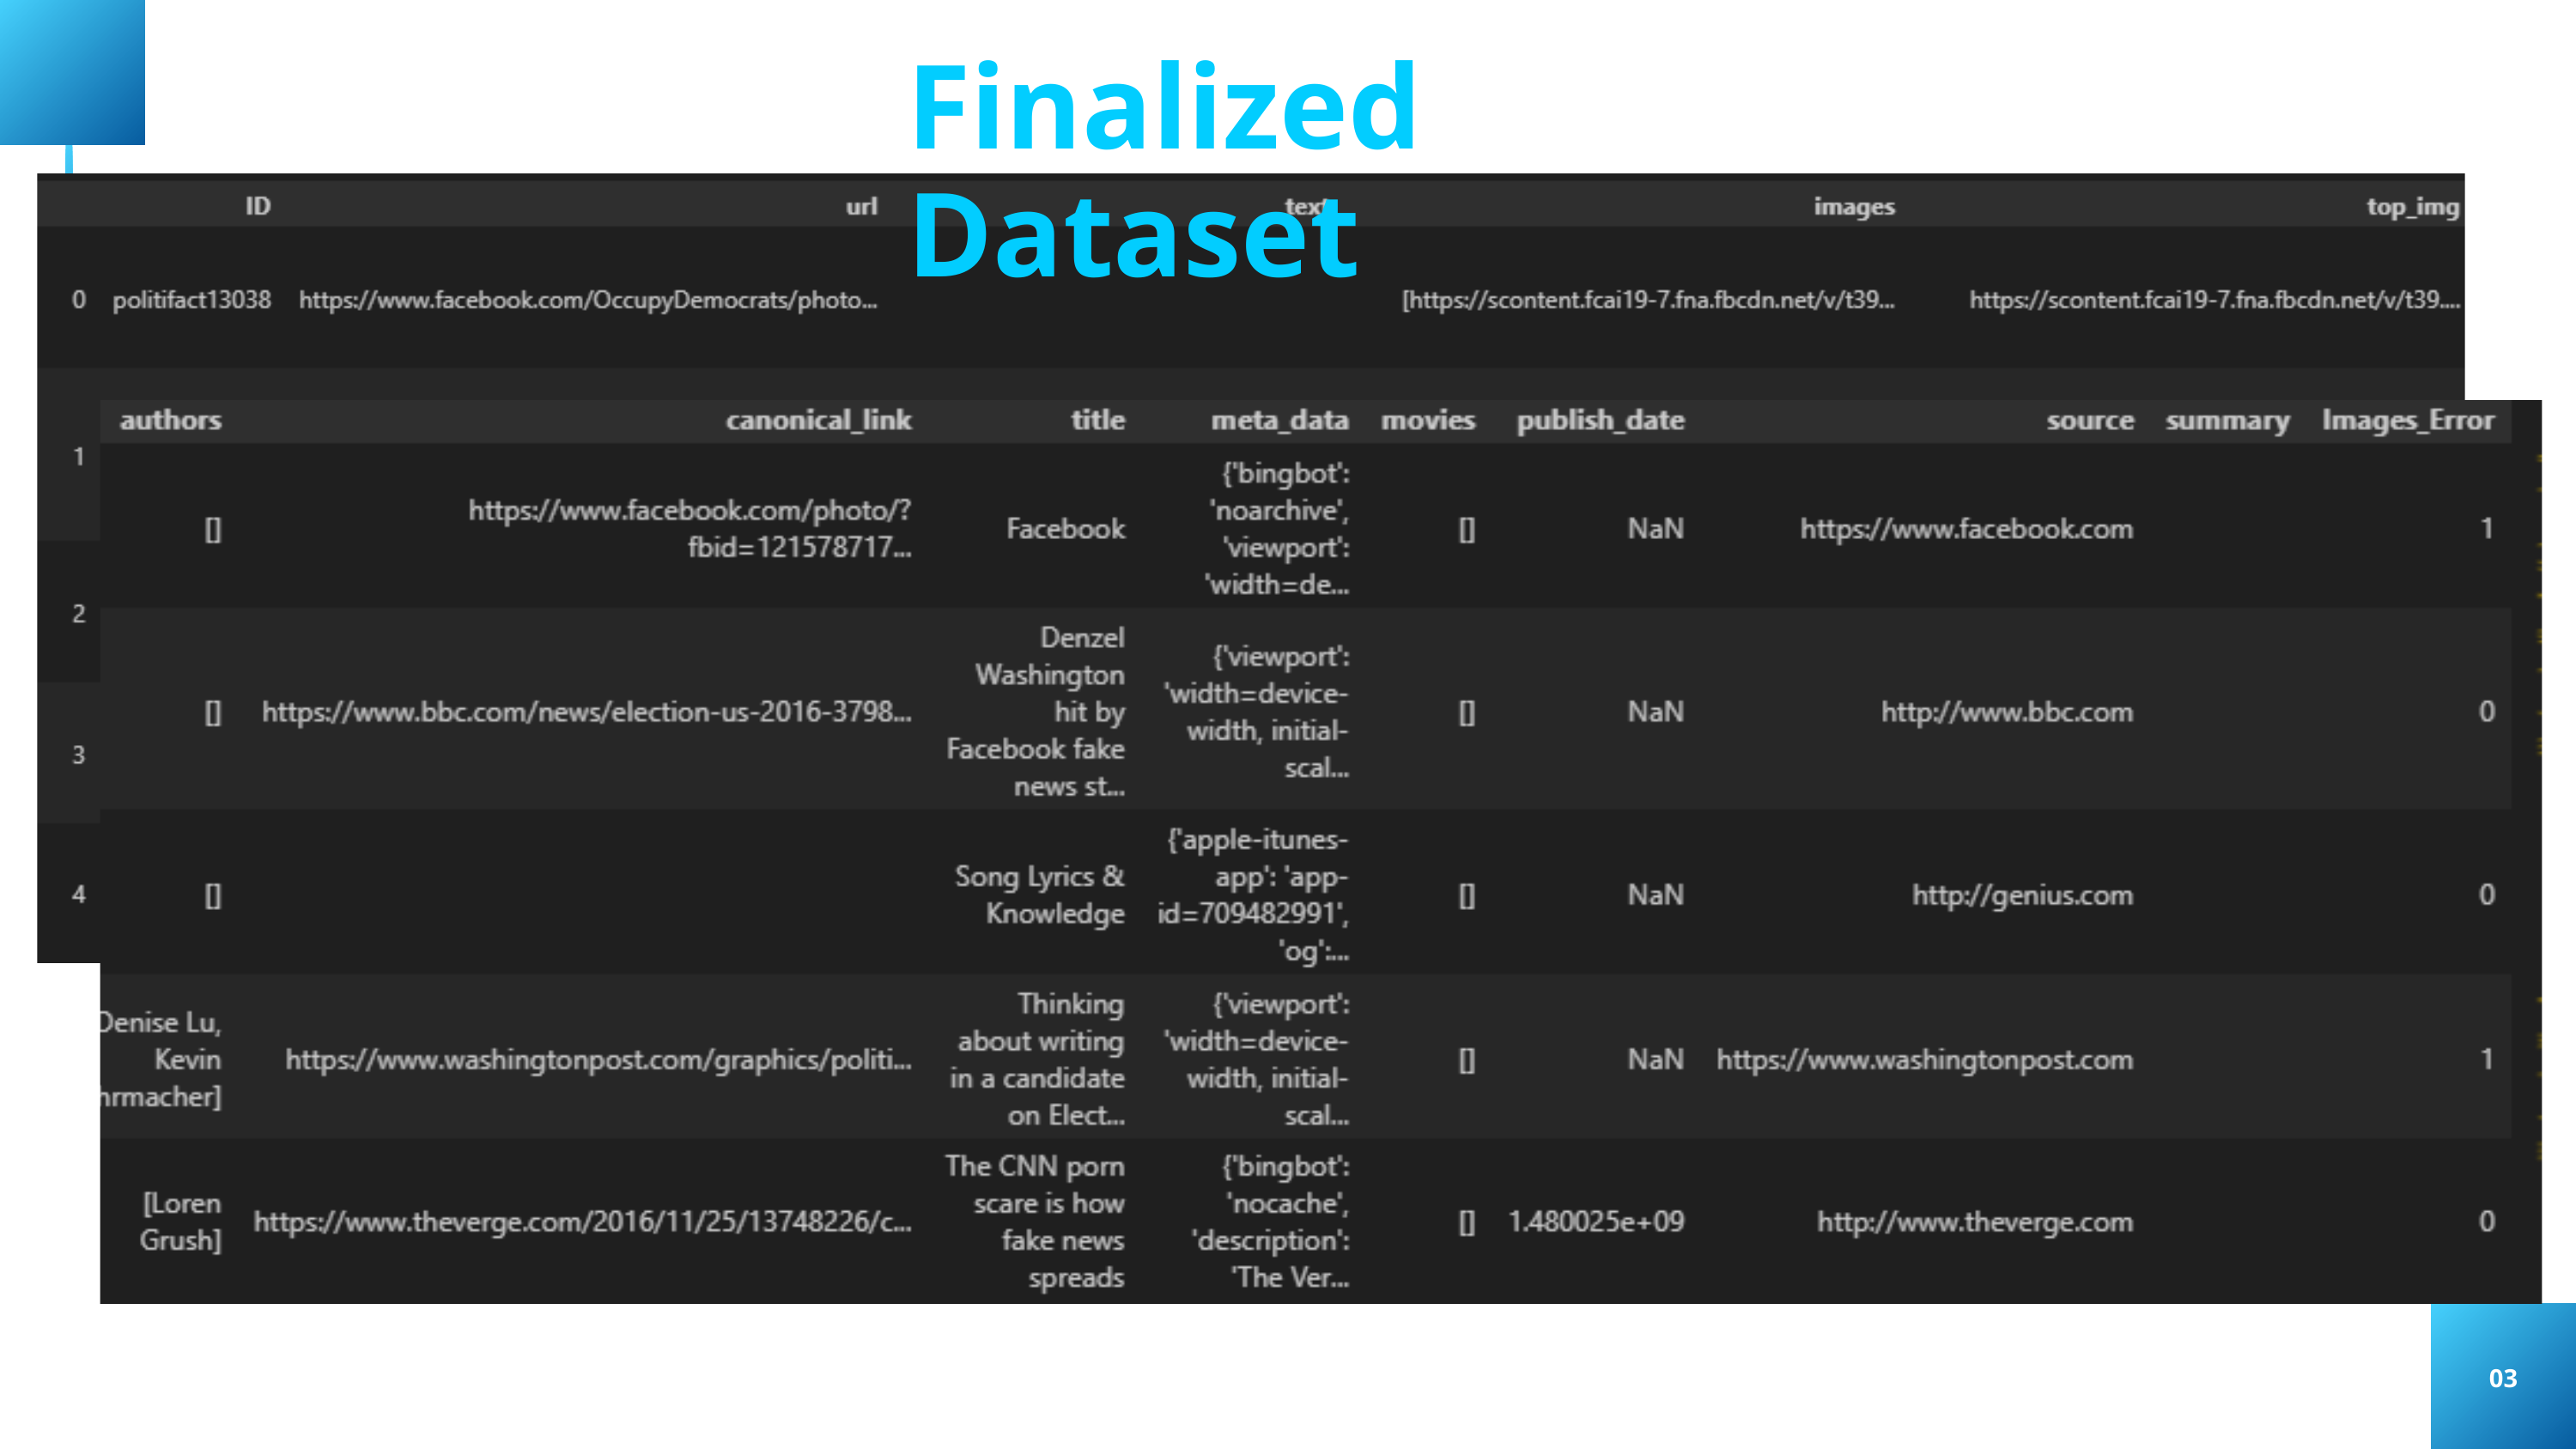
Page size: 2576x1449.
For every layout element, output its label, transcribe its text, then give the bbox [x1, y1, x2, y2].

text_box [65, 153, 73, 391]
text_box [100, 400, 2543, 1304]
text_box [37, 173, 2465, 963]
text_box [0, 0, 145, 145]
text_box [2430, 1303, 2576, 1449]
text_box Finalized Dataset [906, 44, 1819, 300]
